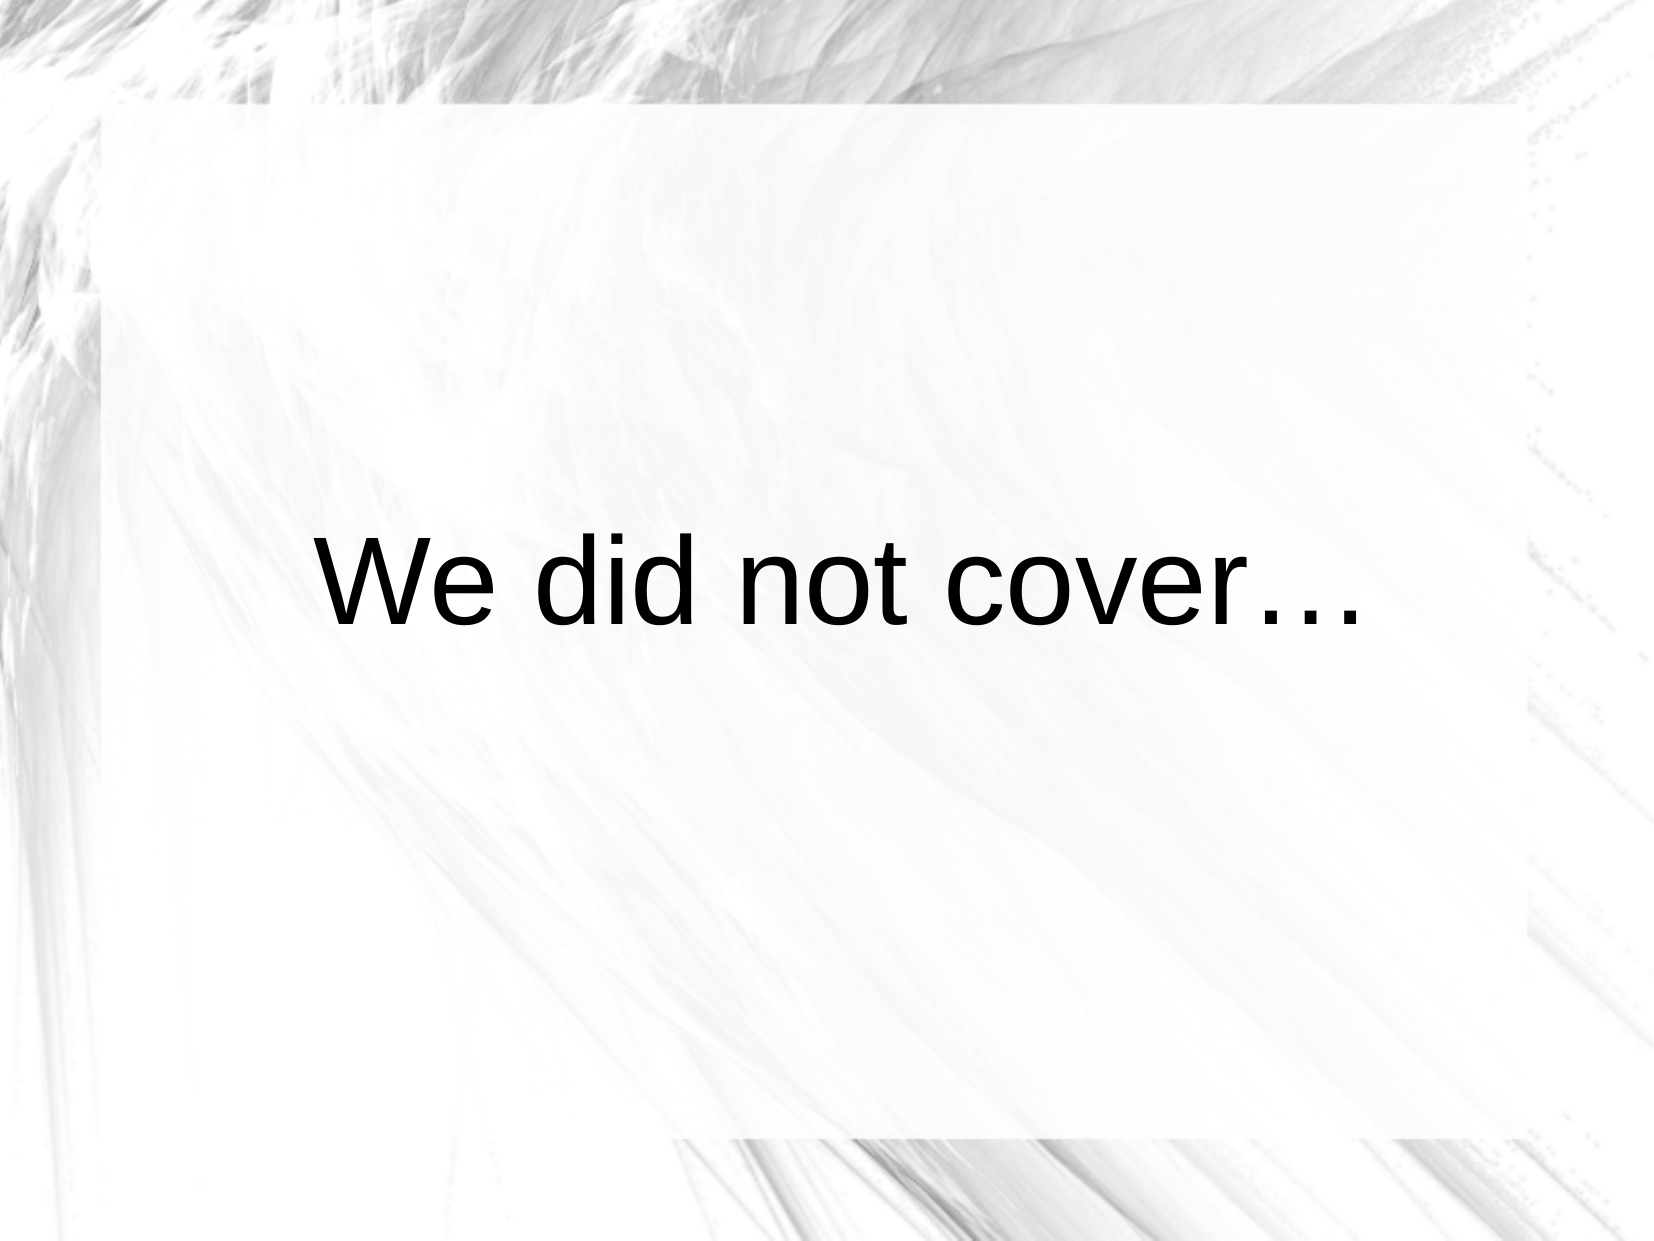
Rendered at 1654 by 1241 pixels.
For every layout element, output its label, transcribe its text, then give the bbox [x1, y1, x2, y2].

picture [0, 0, 1654, 1241]
list We did not cover… [118, 319, 1571, 1109]
